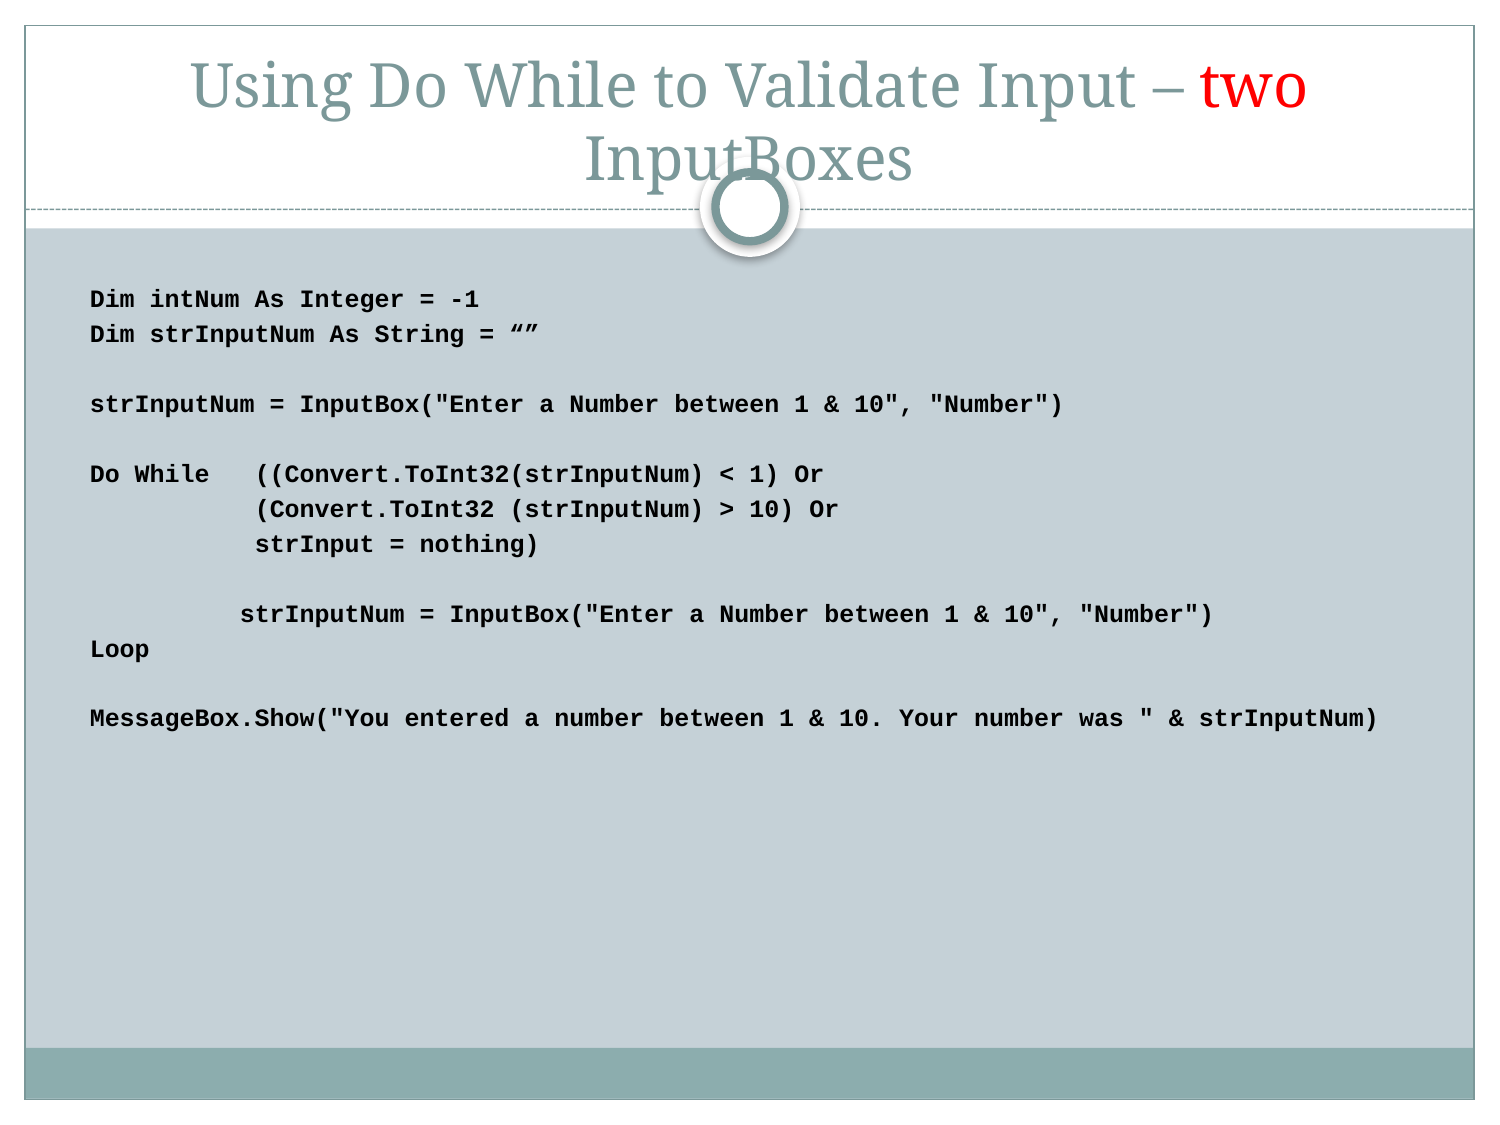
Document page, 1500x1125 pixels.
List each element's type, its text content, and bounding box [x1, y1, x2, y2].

title Using Do While to Validate Input – two InputBoxes [49, 37, 1450, 200]
list Dim intNum As Integer = -1 Dim strInputNum As String = “” strInputNum = InputBox("Enter a Number between 1 & 10", "Number") Do While ((Convert.ToInt32(strInputNum) < 1) Or (Convert.ToInt32 (strInputNum) > 10) Or strInput = nothing) strInputNum = InputBox("Enter a Number between 1 & 10", "Number") Loop MessageBox.Show("You entered a number between 1 & 10. Your number was " & strInputNum) [75, 275, 1488, 1001]
